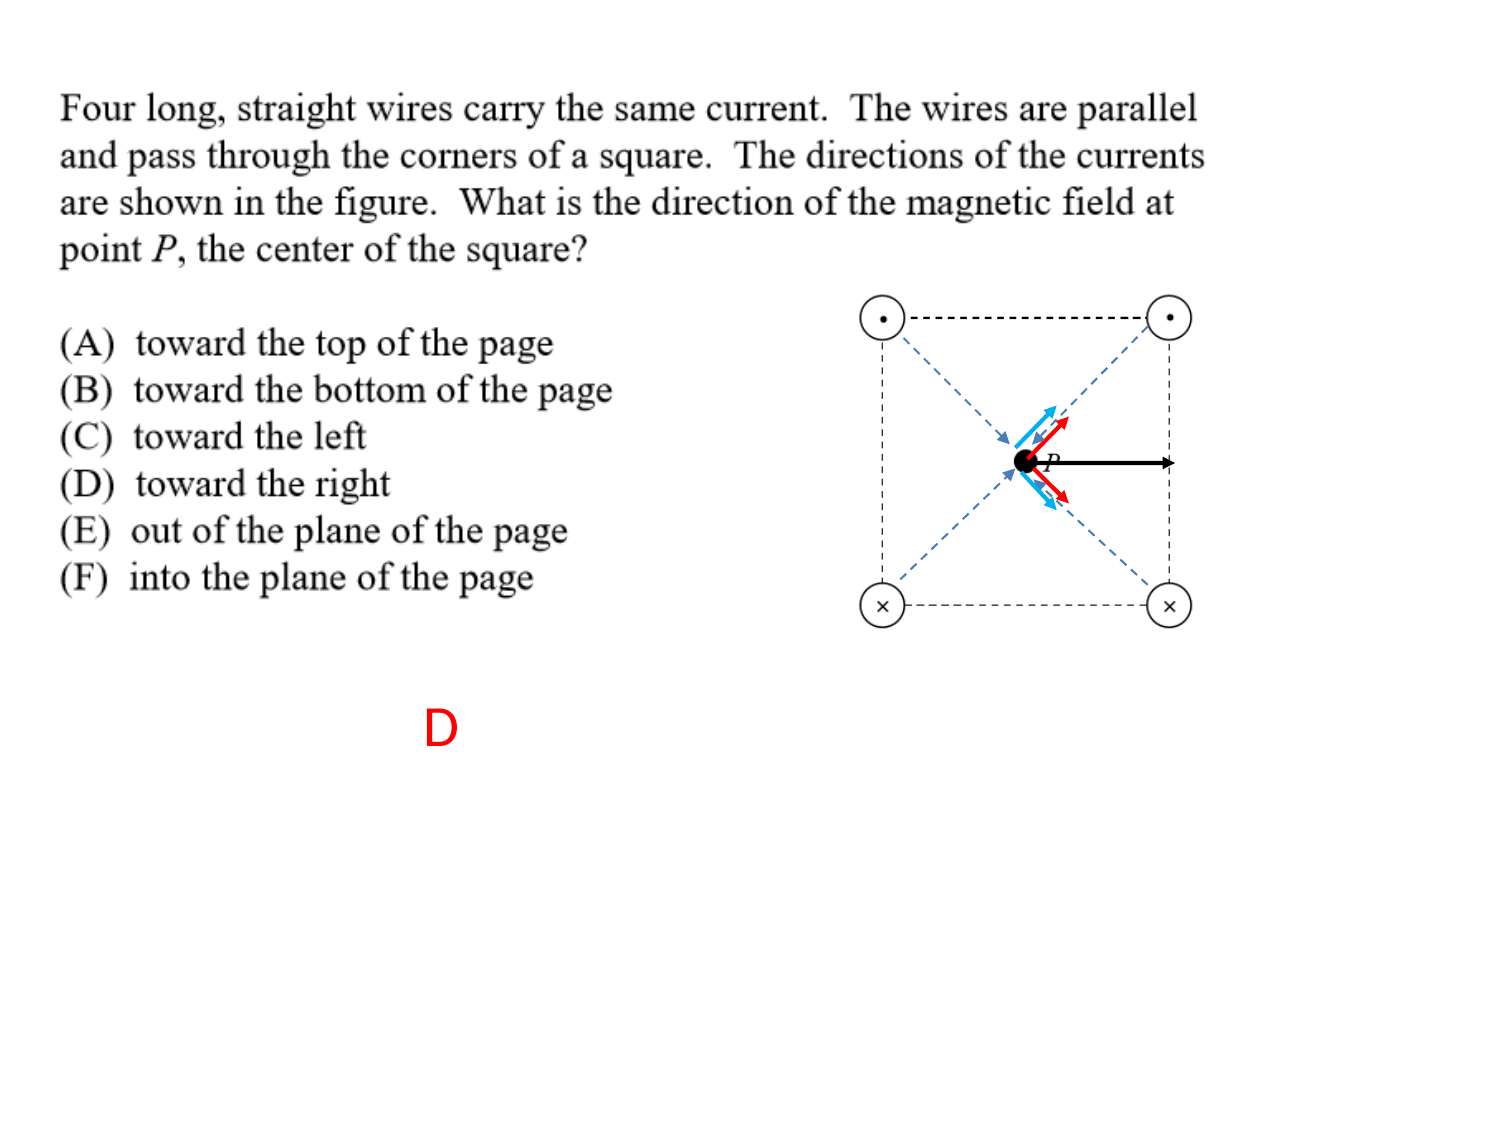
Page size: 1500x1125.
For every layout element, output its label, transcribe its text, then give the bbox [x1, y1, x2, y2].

text_box D [408, 680, 474, 766]
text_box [1033, 479, 1148, 586]
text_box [1020, 471, 1057, 511]
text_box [1015, 405, 1057, 448]
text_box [1060, 472, 1070, 477]
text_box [903, 337, 1010, 445]
picture [40, 66, 1237, 635]
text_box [900, 468, 1016, 580]
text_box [1027, 453, 1070, 460]
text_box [1031, 326, 1148, 445]
